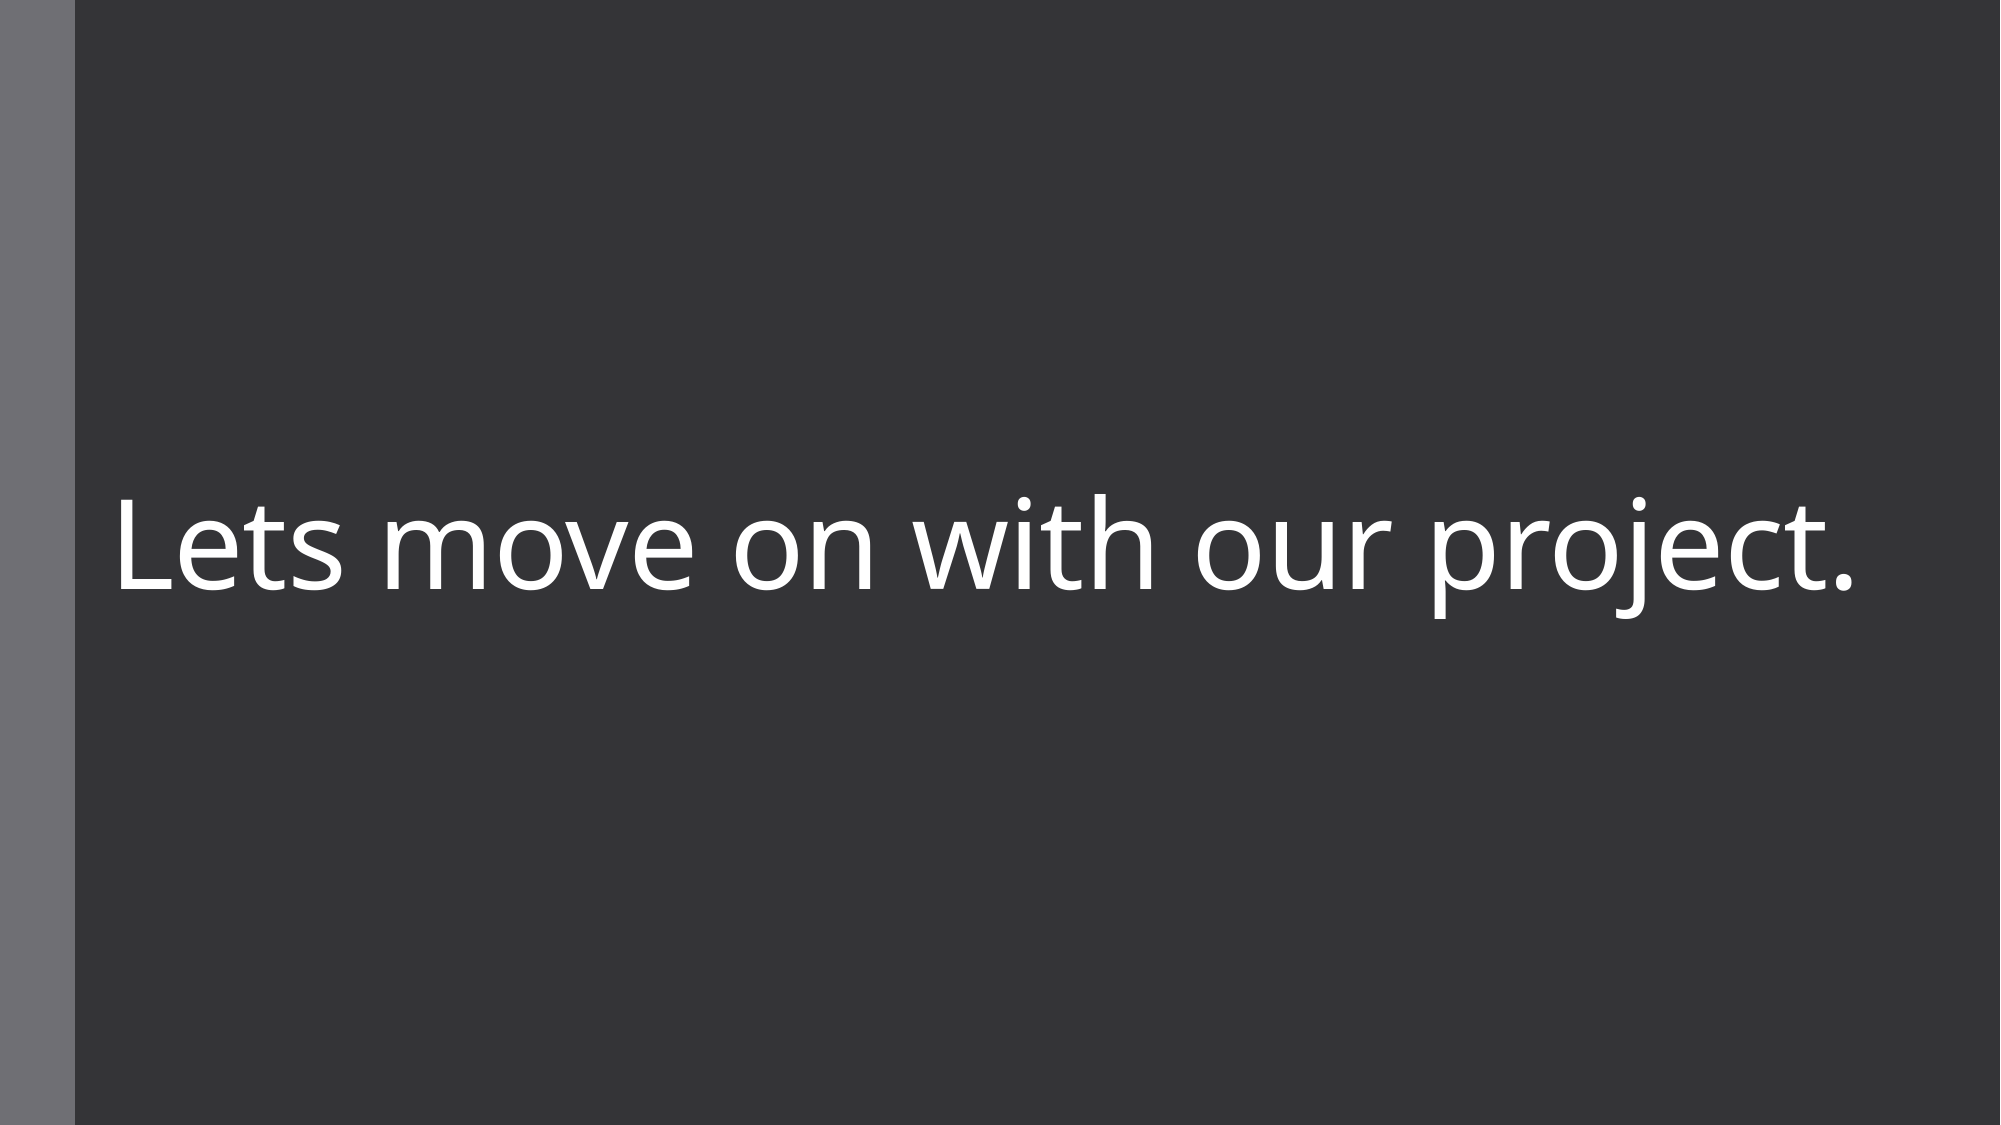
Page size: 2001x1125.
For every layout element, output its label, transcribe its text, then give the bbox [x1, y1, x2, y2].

title Lets move on with our project. [94, 0, 2000, 623]
